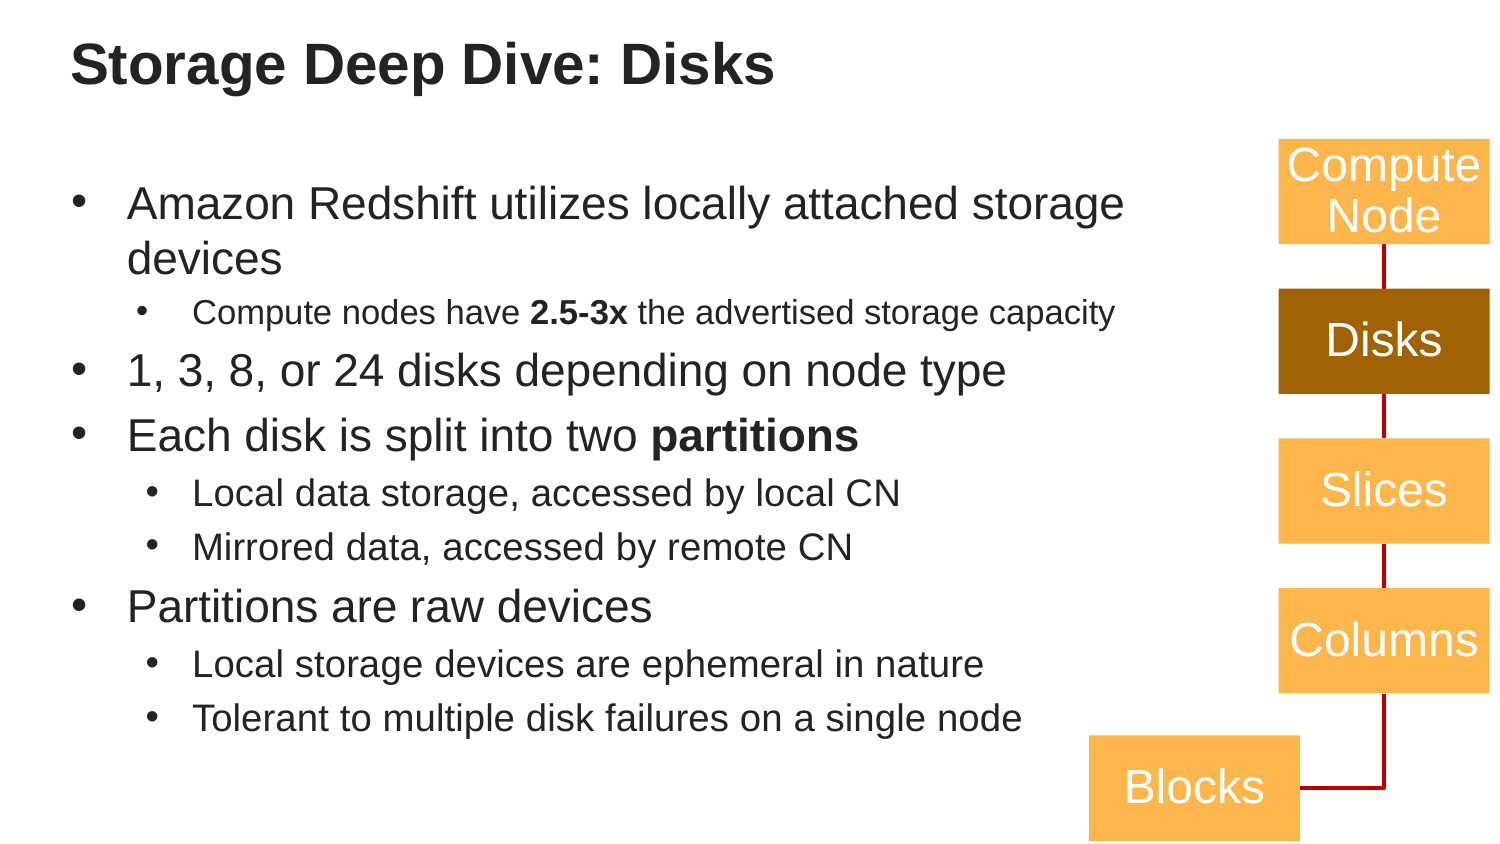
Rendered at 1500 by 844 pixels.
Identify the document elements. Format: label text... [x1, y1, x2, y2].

list Amazon Redshift utilizes locally attached storage devices Compute nodes have 2.5-3x the advertised storage capacity 1, 3, 8, or 24 disks depending on node type Each disk is split into two partitions Local data storage, accessed by local CN Mirrored data, accessed by remote CN Partitions are raw devices Local storage devices are ephemeral in nature Tolerant to multiple disk failures on a single node [55, 165, 859, 749]
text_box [864, 138, 1500, 844]
title Storage Deep Dive: Disks [55, 18, 1402, 109]
